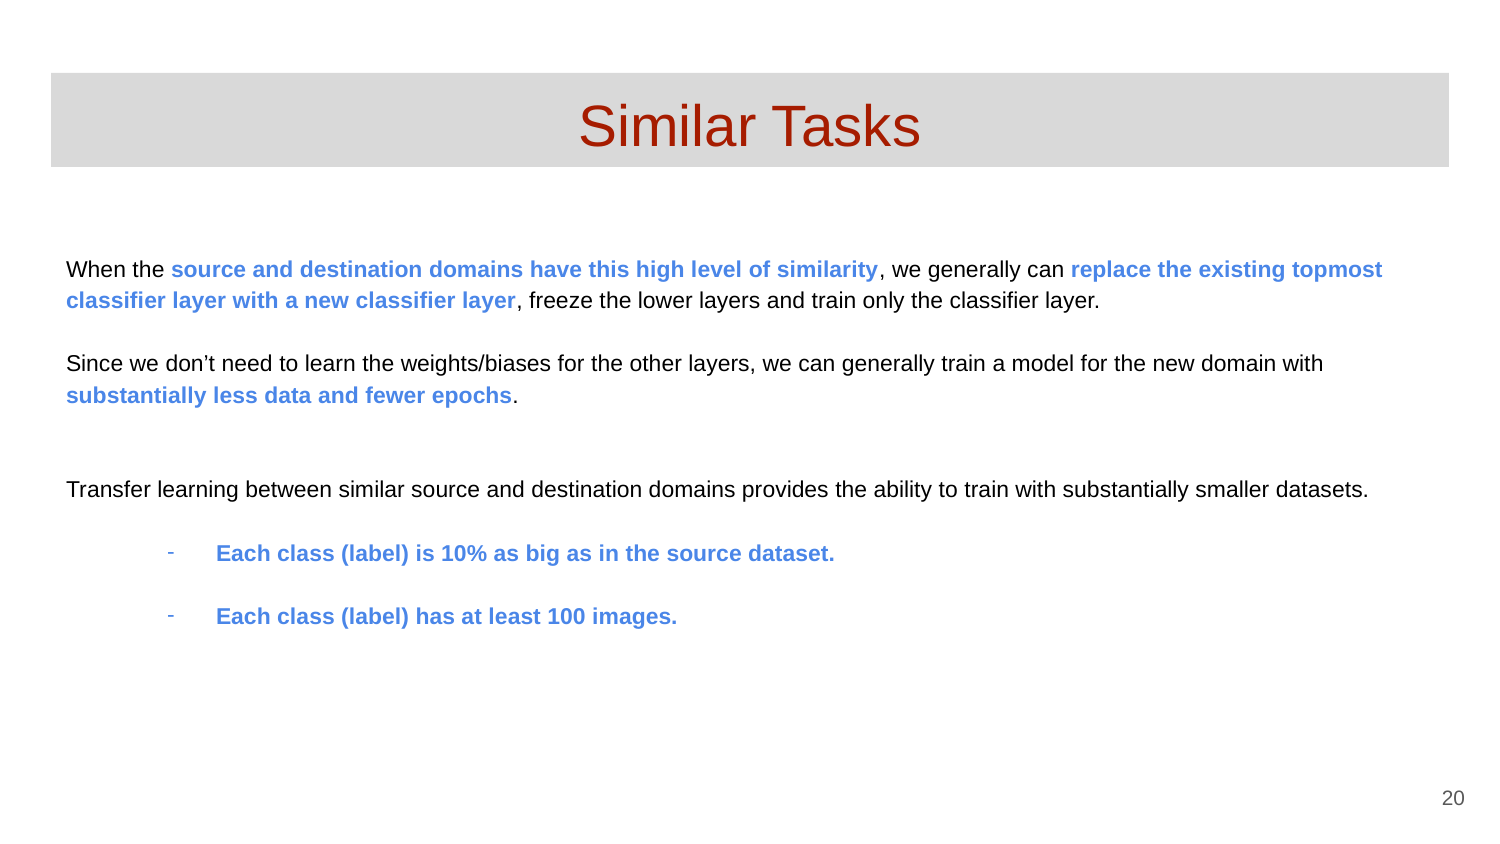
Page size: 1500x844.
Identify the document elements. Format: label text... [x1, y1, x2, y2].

slide_number ‹#› [1439, 764, 1480, 830]
text_box When the source and destination domains have this high level of similarity, we generally can replace the existing topmost classifier layer with a new classifier layer, freeze the lower layers and train only the classifier layer. Since we don’t need to learn the weights/biases for the other layers, we can generally train a model for the new domain with substantially less data and fewer epochs. Transfer learning between similar source and destination domains provides the ability to train with substantially smaller datasets. Each class (label) is 10% as big as in the source dataset. Each class (label) has at least 100 images. [51, 235, 1439, 838]
title Similar Tasks [51, 72, 1449, 167]
